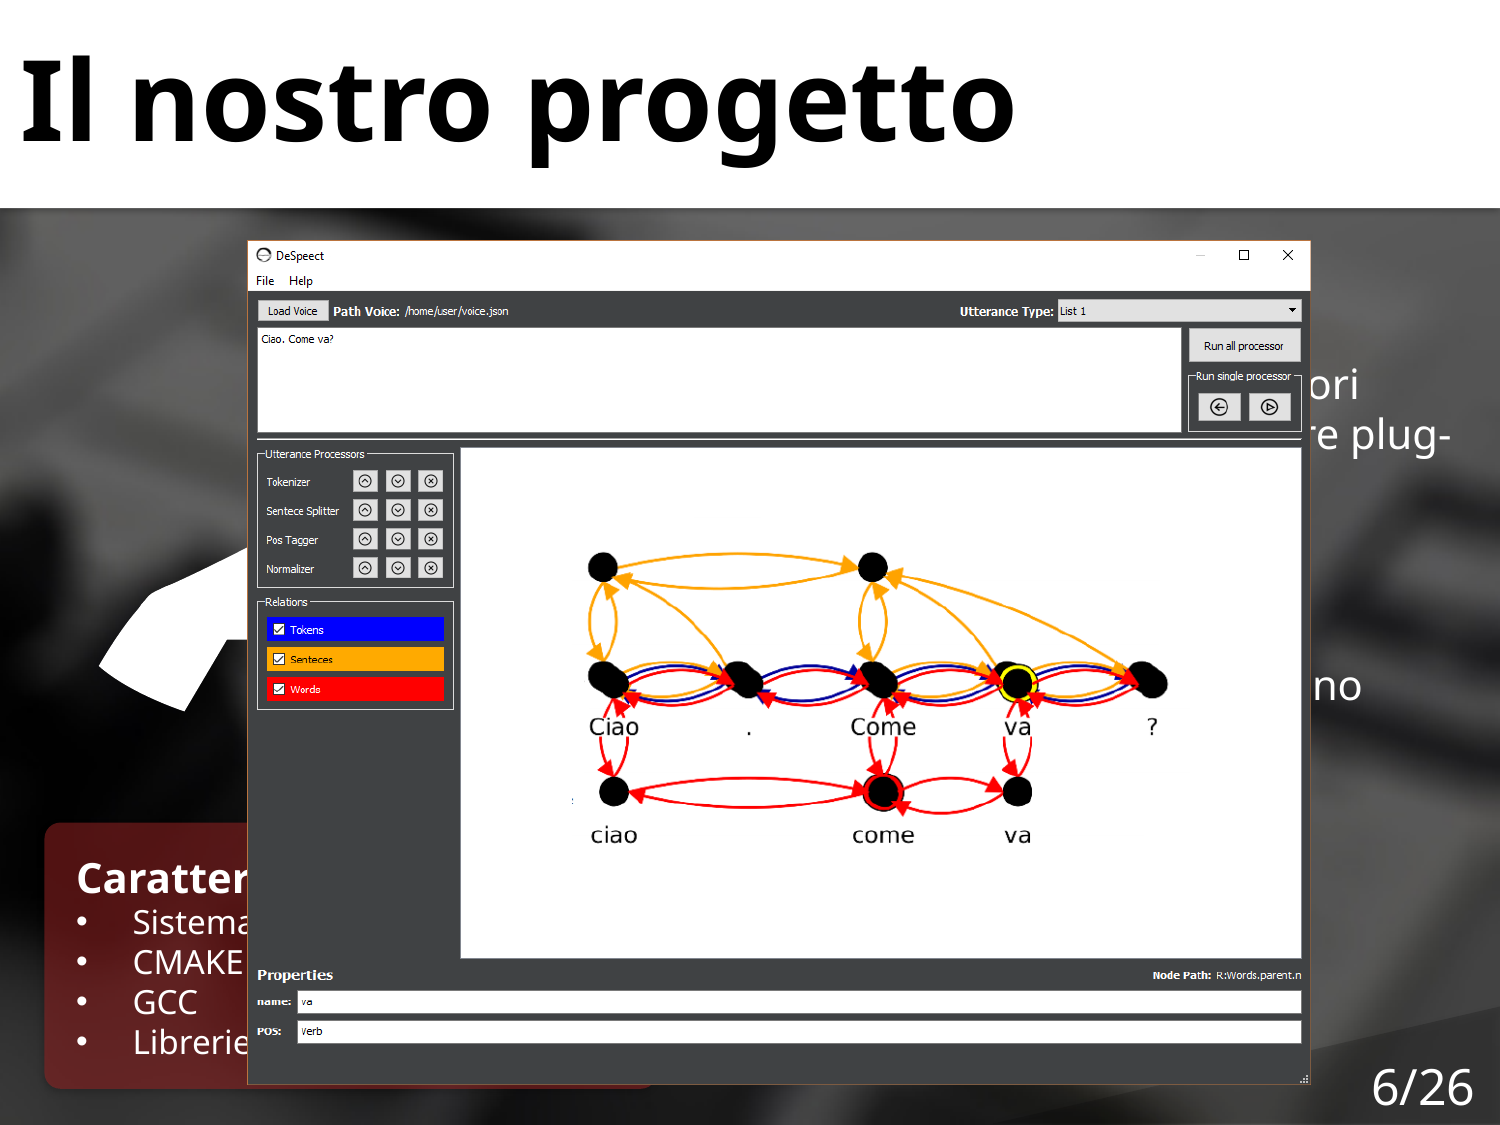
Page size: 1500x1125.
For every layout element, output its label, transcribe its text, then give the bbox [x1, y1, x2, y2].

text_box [1316, 255, 1470, 519]
text_box Il nostro progetto [6, 21, 1034, 172]
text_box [1316, 556, 1461, 769]
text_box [44, 822, 244, 1090]
picture [0, 209, 1500, 1125]
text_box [98, 293, 242, 712]
text_box [992, 1005, 1500, 1125]
text_box 6/26 [1344, 1048, 1490, 1109]
